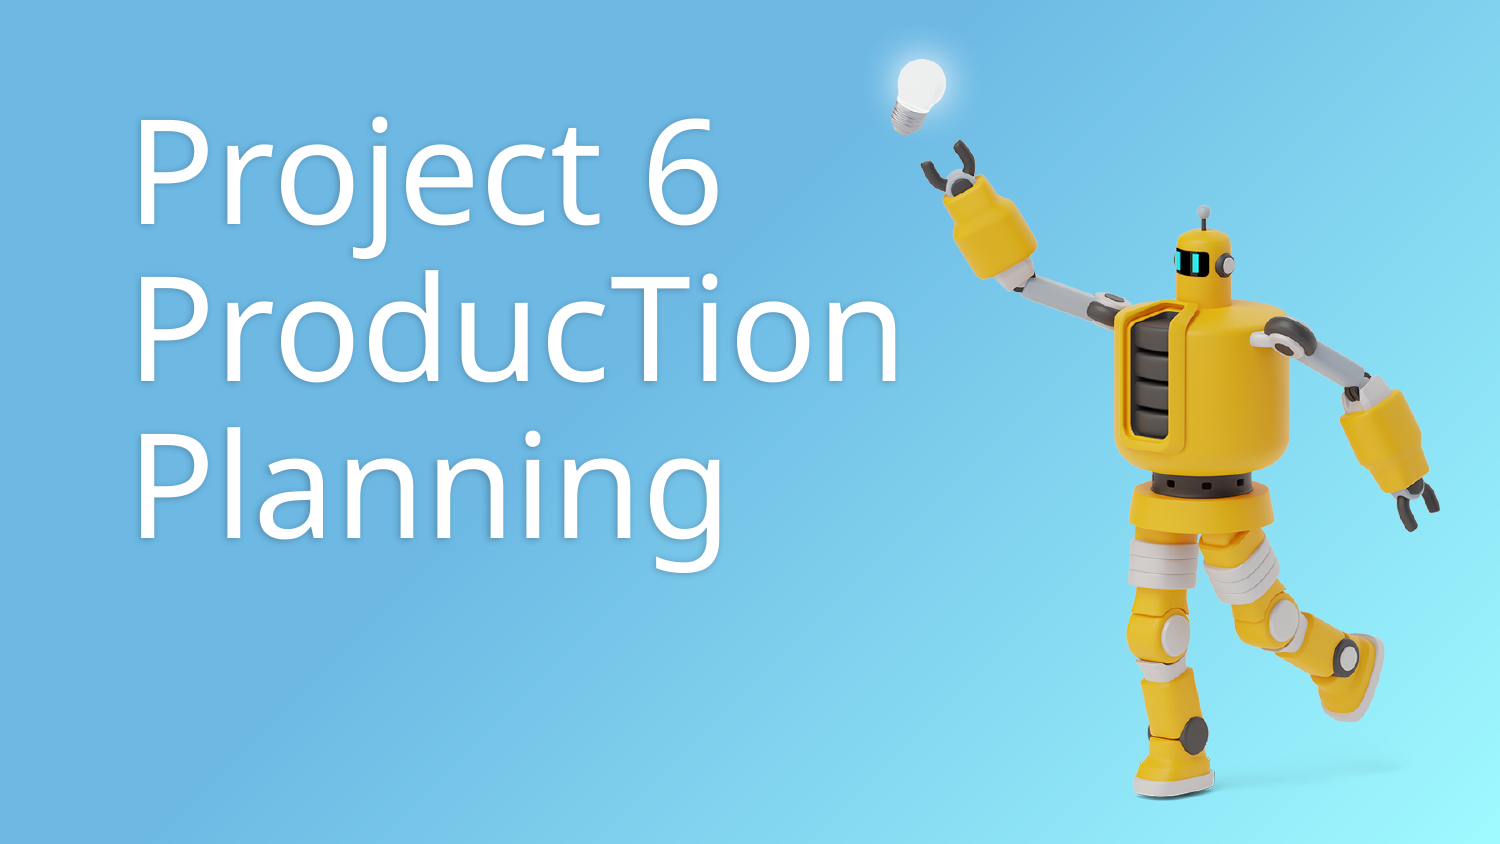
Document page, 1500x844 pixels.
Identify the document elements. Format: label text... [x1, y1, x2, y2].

picture [858, 19, 1440, 801]
title Project 6 ProducTion Planning [127, 186, 915, 658]
